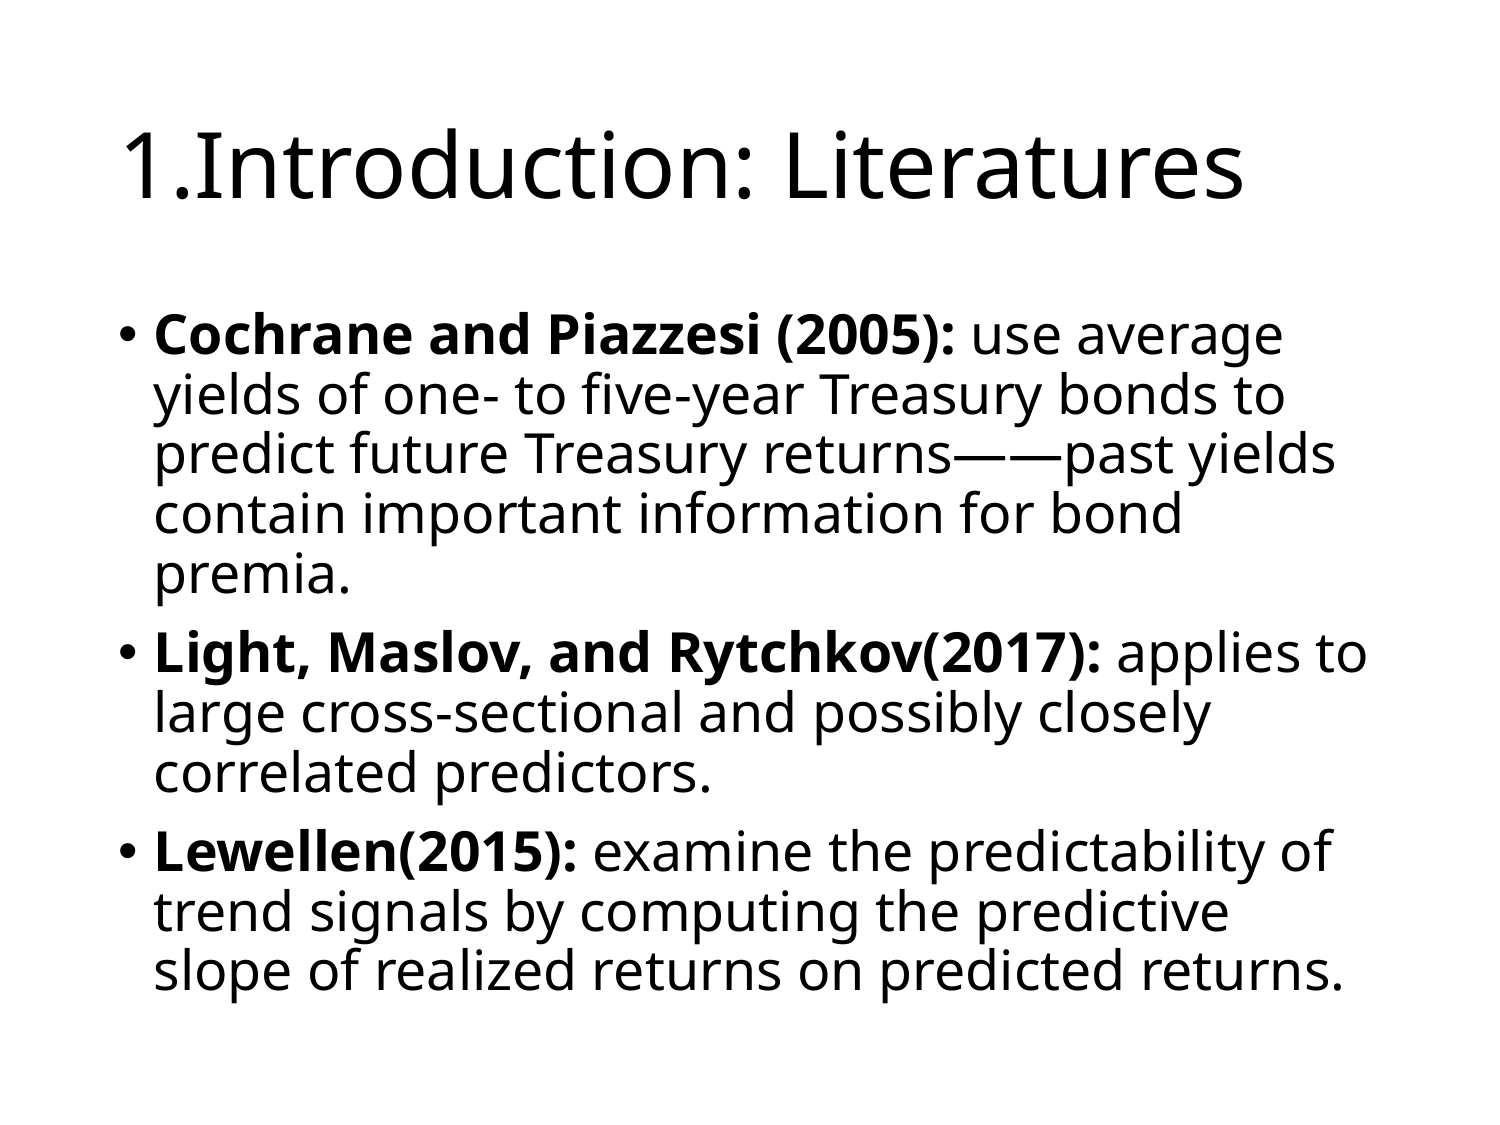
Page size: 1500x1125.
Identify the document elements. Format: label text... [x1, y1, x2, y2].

list Cochrane and Piazzesi (2005): use average yields of one- to five-year Treasury bonds to predict future Treasury returns——past yields contain important information for bond premia. Light, Maslov, and Rytchkov(2017): applies to large cross-sectional and possibly closely correlated predictors. Lewellen(2015): examine the predictability of trend signals by computing the predictive slope of realized returns on predicted returns. [103, 299, 1397, 1014]
title 1.Introduction: Literatures [103, 59, 1397, 278]
